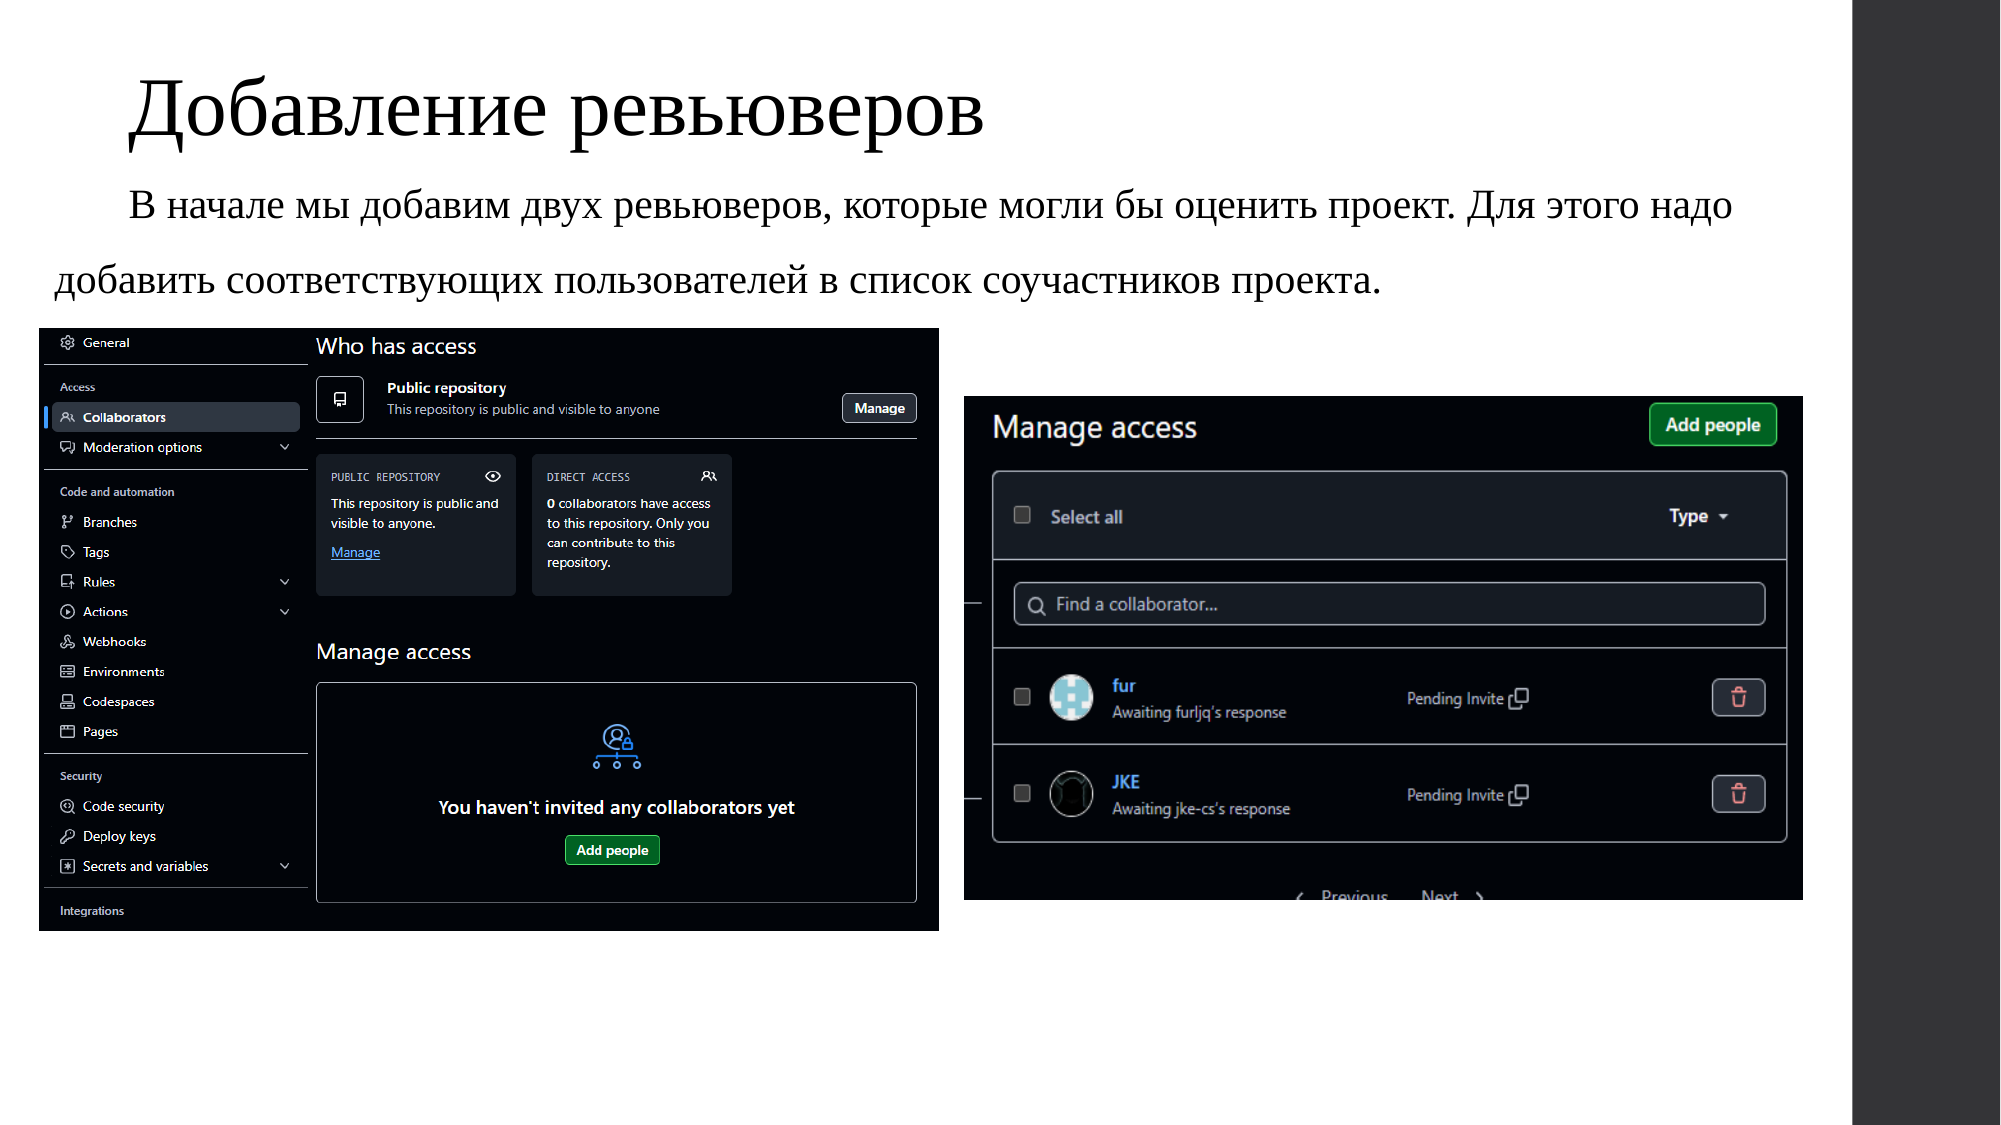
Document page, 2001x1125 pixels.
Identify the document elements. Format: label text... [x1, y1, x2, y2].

picture [39, 328, 940, 932]
picture [964, 396, 1804, 901]
text_box Добавление ревьюверов В начале мы добавим двух ревьюверов, которые могли бы оценить проект. Для этого надо добавить соответствующих пользователей в список соучастников проекта. [39, 0, 1818, 359]
